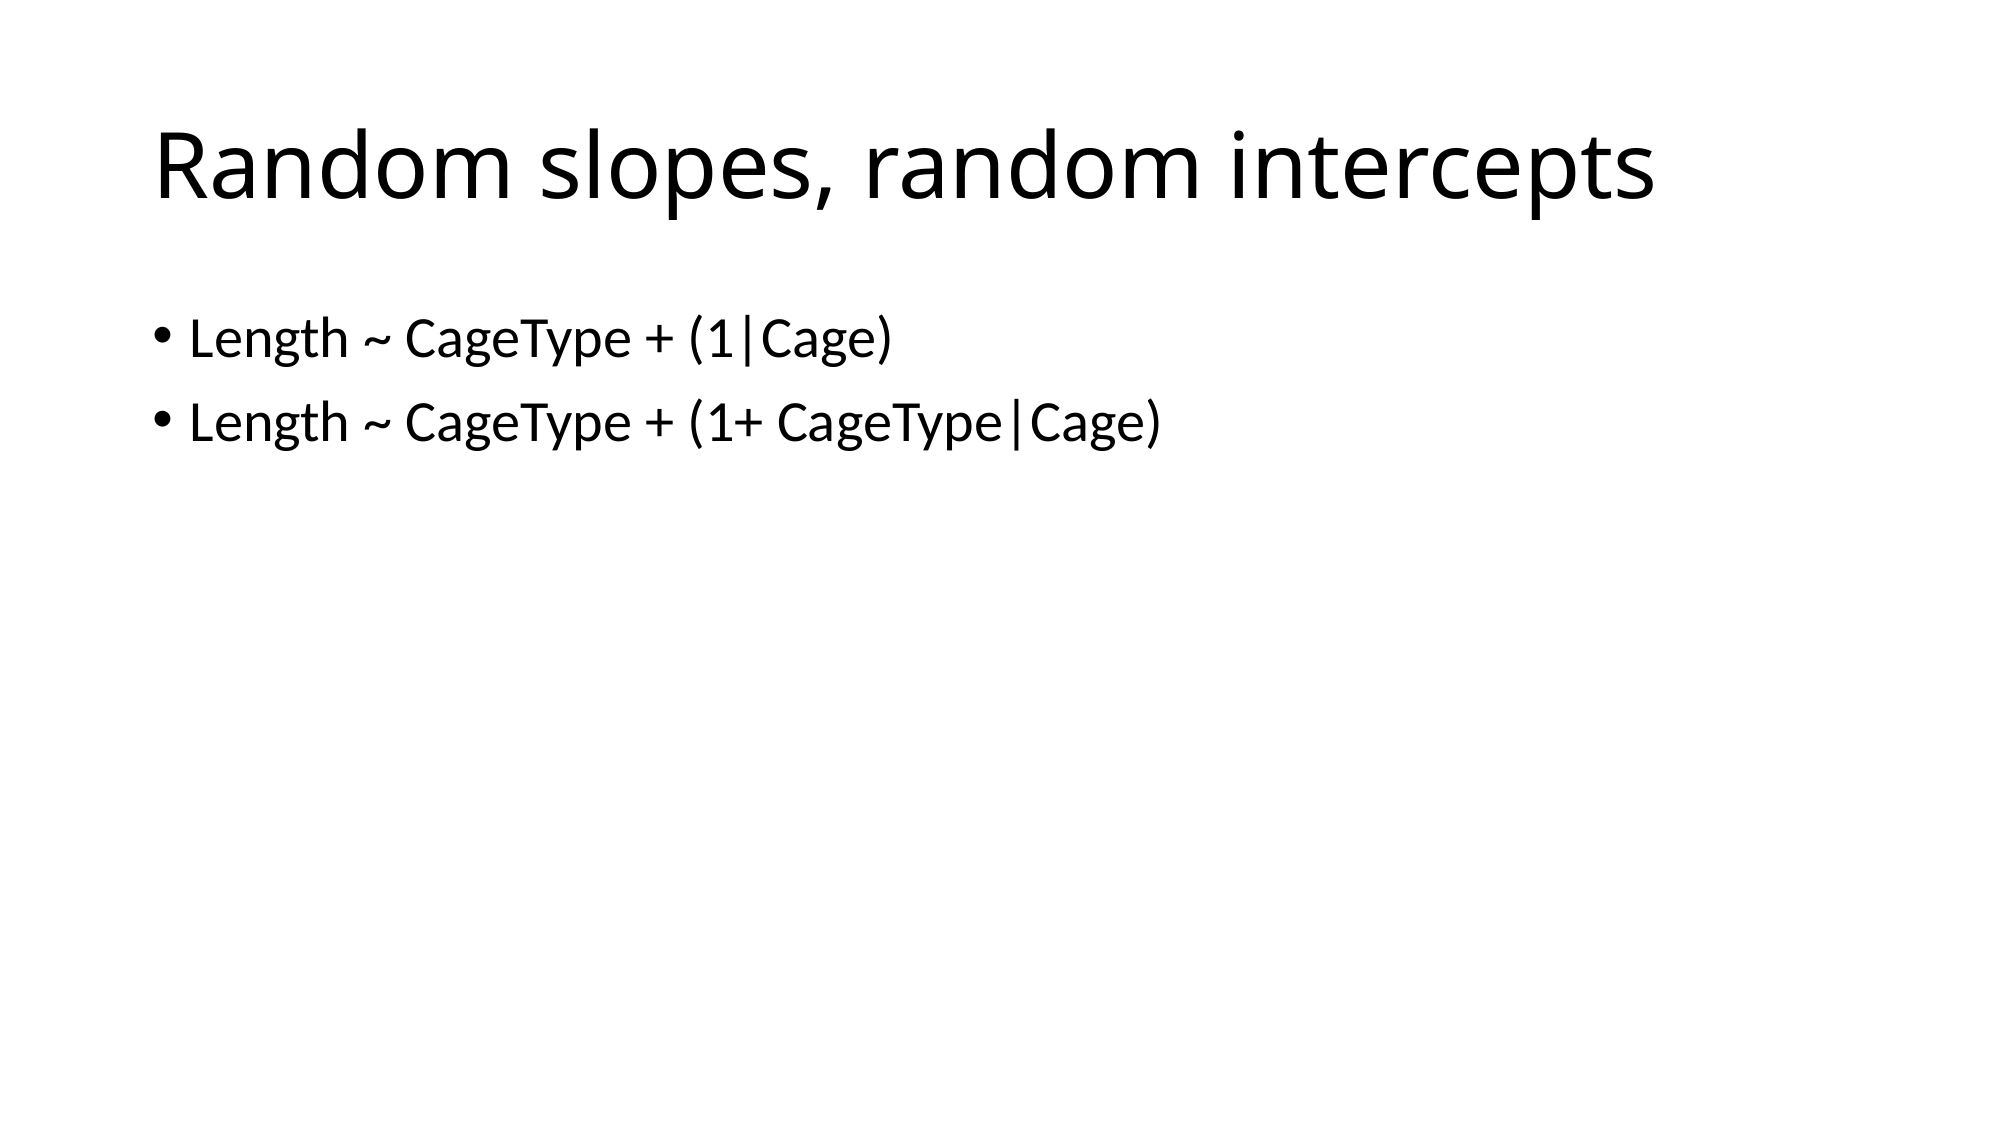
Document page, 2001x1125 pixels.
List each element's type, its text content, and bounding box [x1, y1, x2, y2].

title Random slopes, random intercepts [137, 59, 1863, 278]
list Length ~ CageType + (1|Cage) Length ~ CageType + (1+ CageType|Cage) [137, 299, 1863, 1014]
